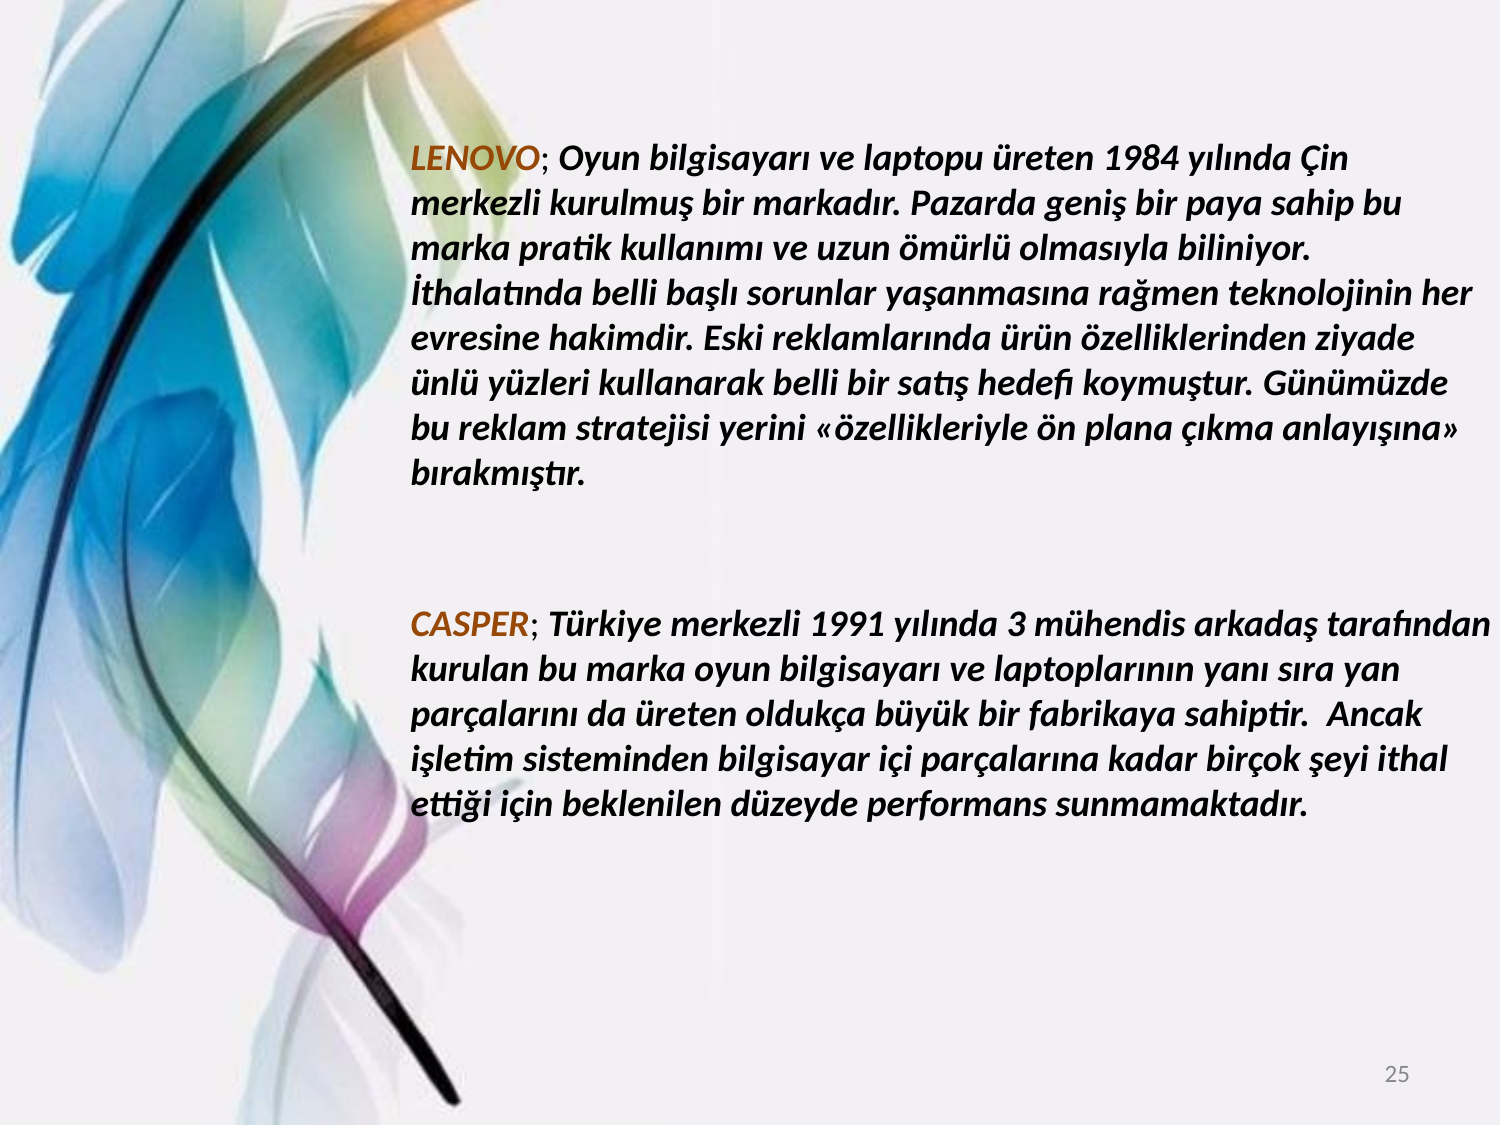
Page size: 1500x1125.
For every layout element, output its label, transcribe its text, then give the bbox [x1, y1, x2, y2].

picture [0, 0, 1500, 1125]
slide_number ‹#› [1074, 1042, 1425, 1103]
text_box LENOVO; Oyun bilgisayarı ve laptopu üreten 1984 yılında Çin merkezli kurulmuş bir markadır. Pazarda geniş bir paya sahip bu marka pratik kullanımı ve uzun ömürlü olmasıyla biliniyor. İthalatında belli başlı sorunlar yaşanmasına rağmen teknolojinin her evresine hakimdir. Eski reklamlarında ürün özelliklerinden ziyade ünlü yüzleri kullanarak belli bir satış hedefi koymuştur. Günümüzde bu reklam stratejisi yerini «özellikleriyle ön plana çıkma anlayışına» bırakmıştır. [395, 125, 1500, 501]
text_box CASPER; Türkiye merkezli 1991 yılında 3 mühendis arkadaş tarafından kurulan bu marka oyun bilgisayarı ve laptoplarının yanı sıra yan parçalarını da üreten oldukça büyük bir fabrikaya sahiptir. Ancak işletim sisteminden bilgisayar içi parçalarına kadar birçok şeyi ithal ettiği için beklenilen düzeyde performans sunmamaktadır. [395, 591, 1500, 832]
